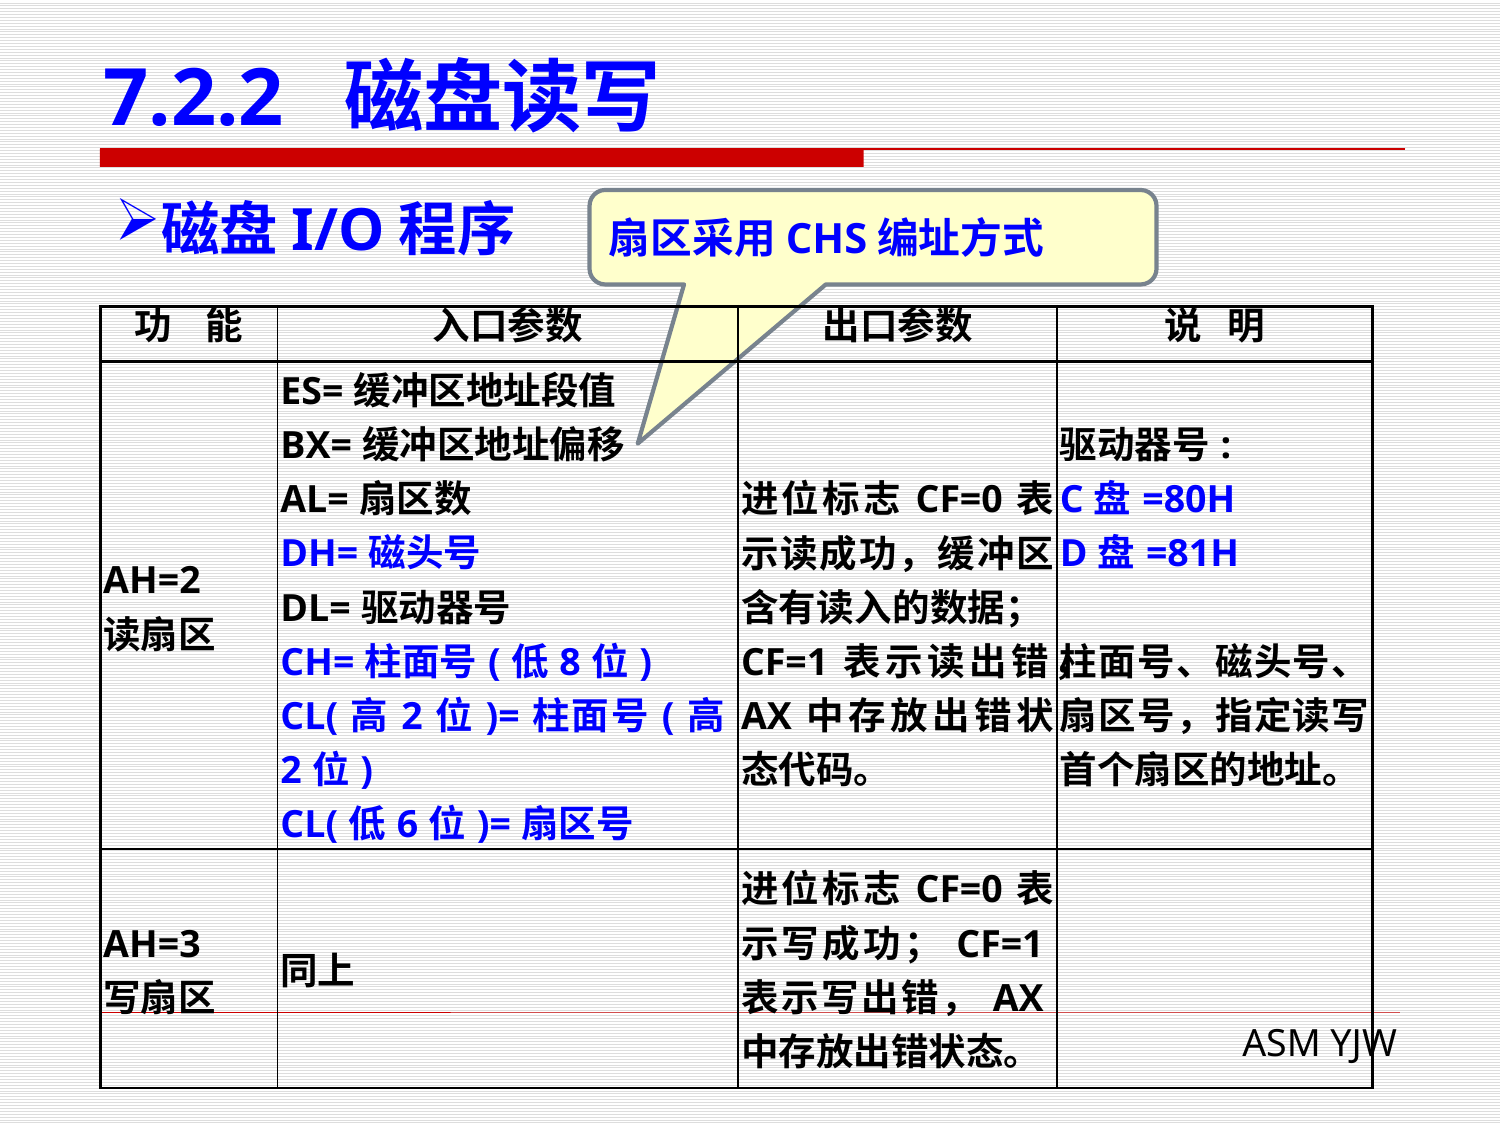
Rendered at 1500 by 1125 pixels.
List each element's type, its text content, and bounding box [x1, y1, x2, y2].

text_box 扇区采用CHS编址方式 [587, 187, 1159, 305]
table_cell 驱动器号: C盘=80H D盘=81H 柱面号、磁头号、扇区号，指定读写首个扇区的地址。 [1058, 363, 1371, 848]
table_header 说 明 [1058, 308, 1371, 360]
title 7.2.2 磁盘读写 [88, 42, 1448, 149]
table_cell ES=缓冲区地址段值 BX=缓冲区地址偏移 AL=扇区数 DH=磁头号 DL=驱动器号 CH=柱面号(低8位) CL(高2位)=柱面号(高2位) CL(低6位)=扇区号 [278, 363, 737, 848]
table_header 出口参数 [739, 308, 1056, 360]
table_cell 进位标志CF=0表示写成功；CF=1表示写出错，AX中存放出错状态。 [739, 850, 1056, 1087]
table_cell 进位标志CF=0表示读成功，缓冲区含有读入的数据；CF=1表示读出错，AX中存放出错状态代码。 [739, 363, 1056, 848]
table_cell AH=2 读扇区 [102, 363, 277, 848]
table_header 功 能 [102, 308, 277, 360]
table_cell 同上 [278, 850, 737, 1087]
table_cell AH=3 写扇区 [102, 850, 277, 1087]
table_header 入口参数 [278, 308, 737, 360]
text_box 磁盘I/O程序 [100, 184, 1400, 270]
table_cell [1058, 850, 1371, 1087]
